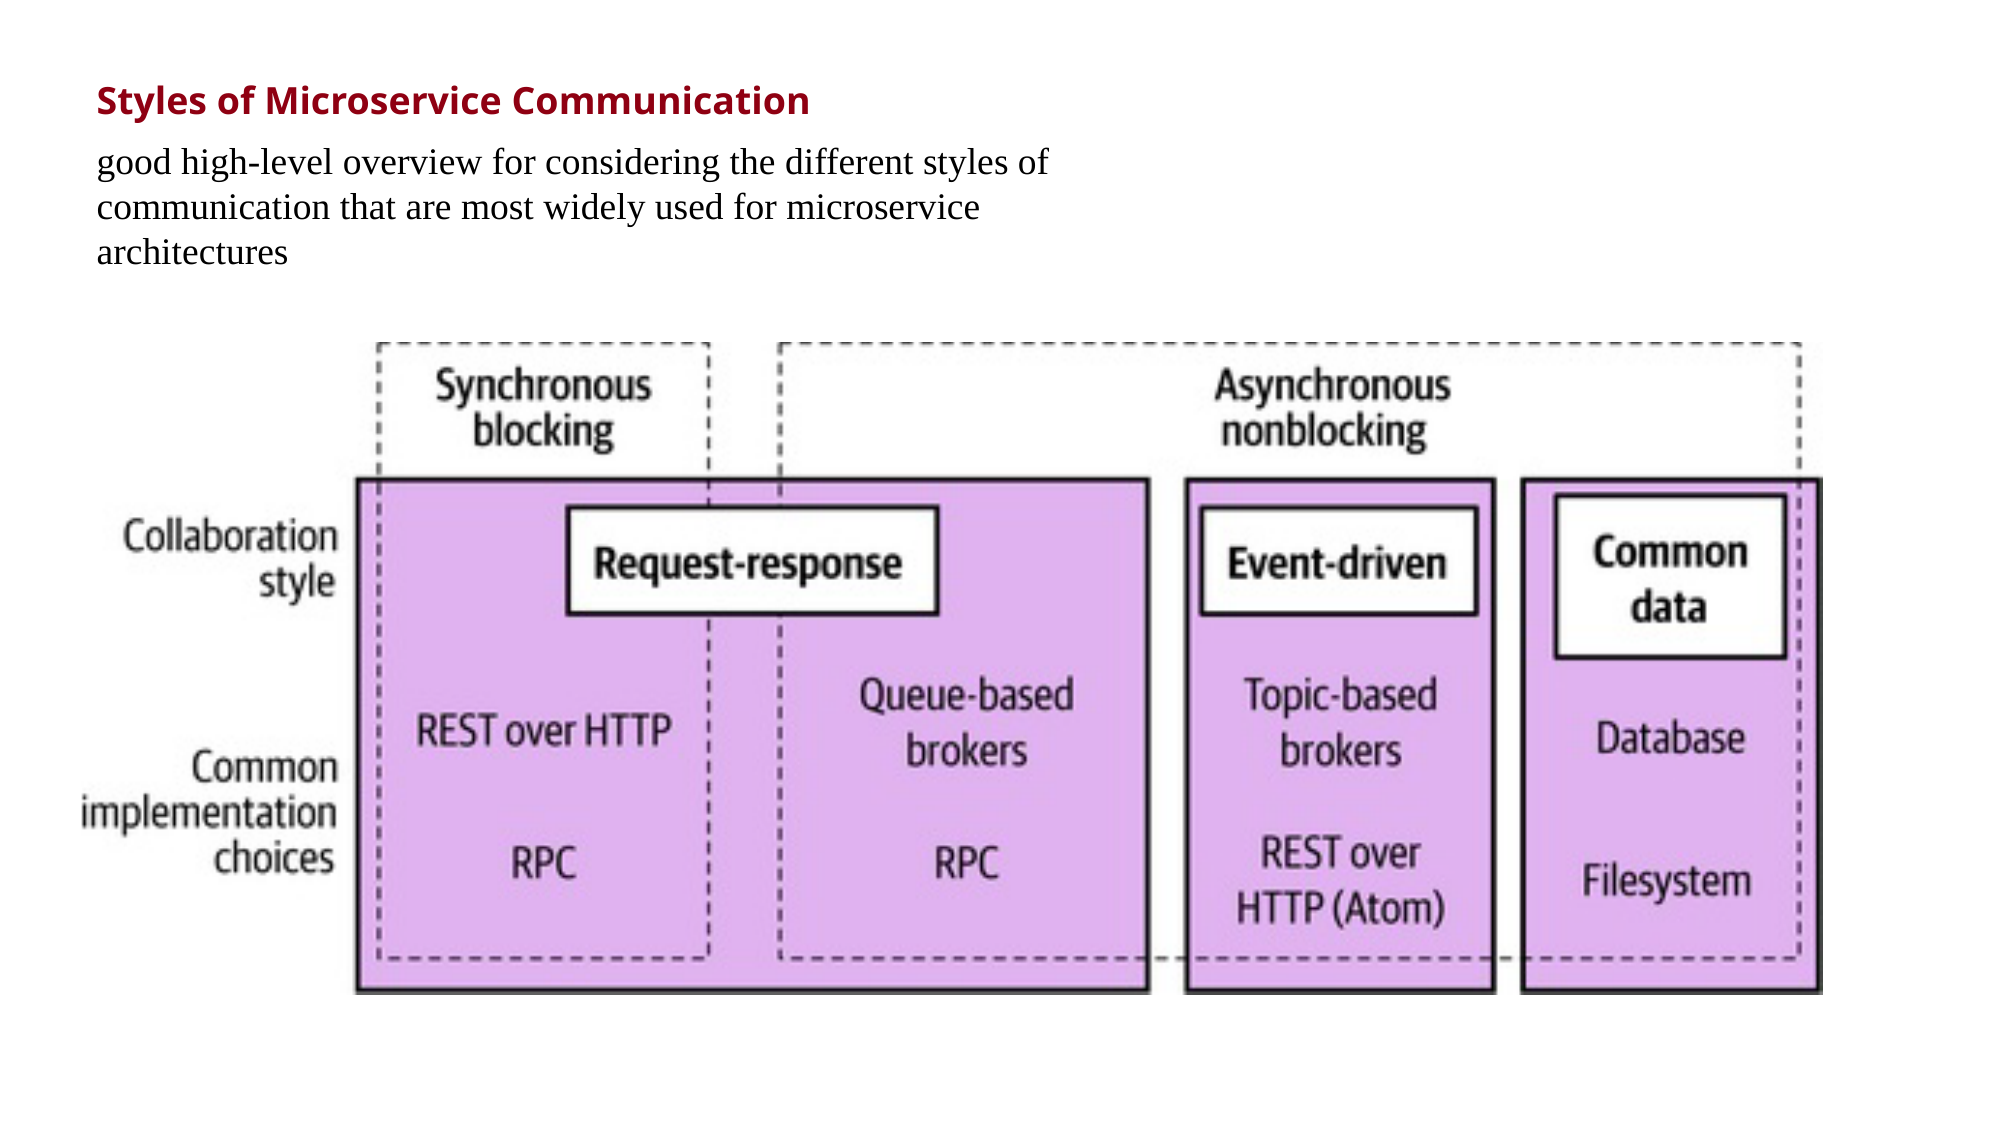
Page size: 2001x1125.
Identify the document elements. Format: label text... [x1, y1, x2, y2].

text_box Styles of Microservice Communication [81, 69, 1082, 129]
text_box good high-level overview for considering the different styles of communication that are most widely used for microservice architectures [81, 129, 1082, 280]
picture [81, 342, 1823, 995]
